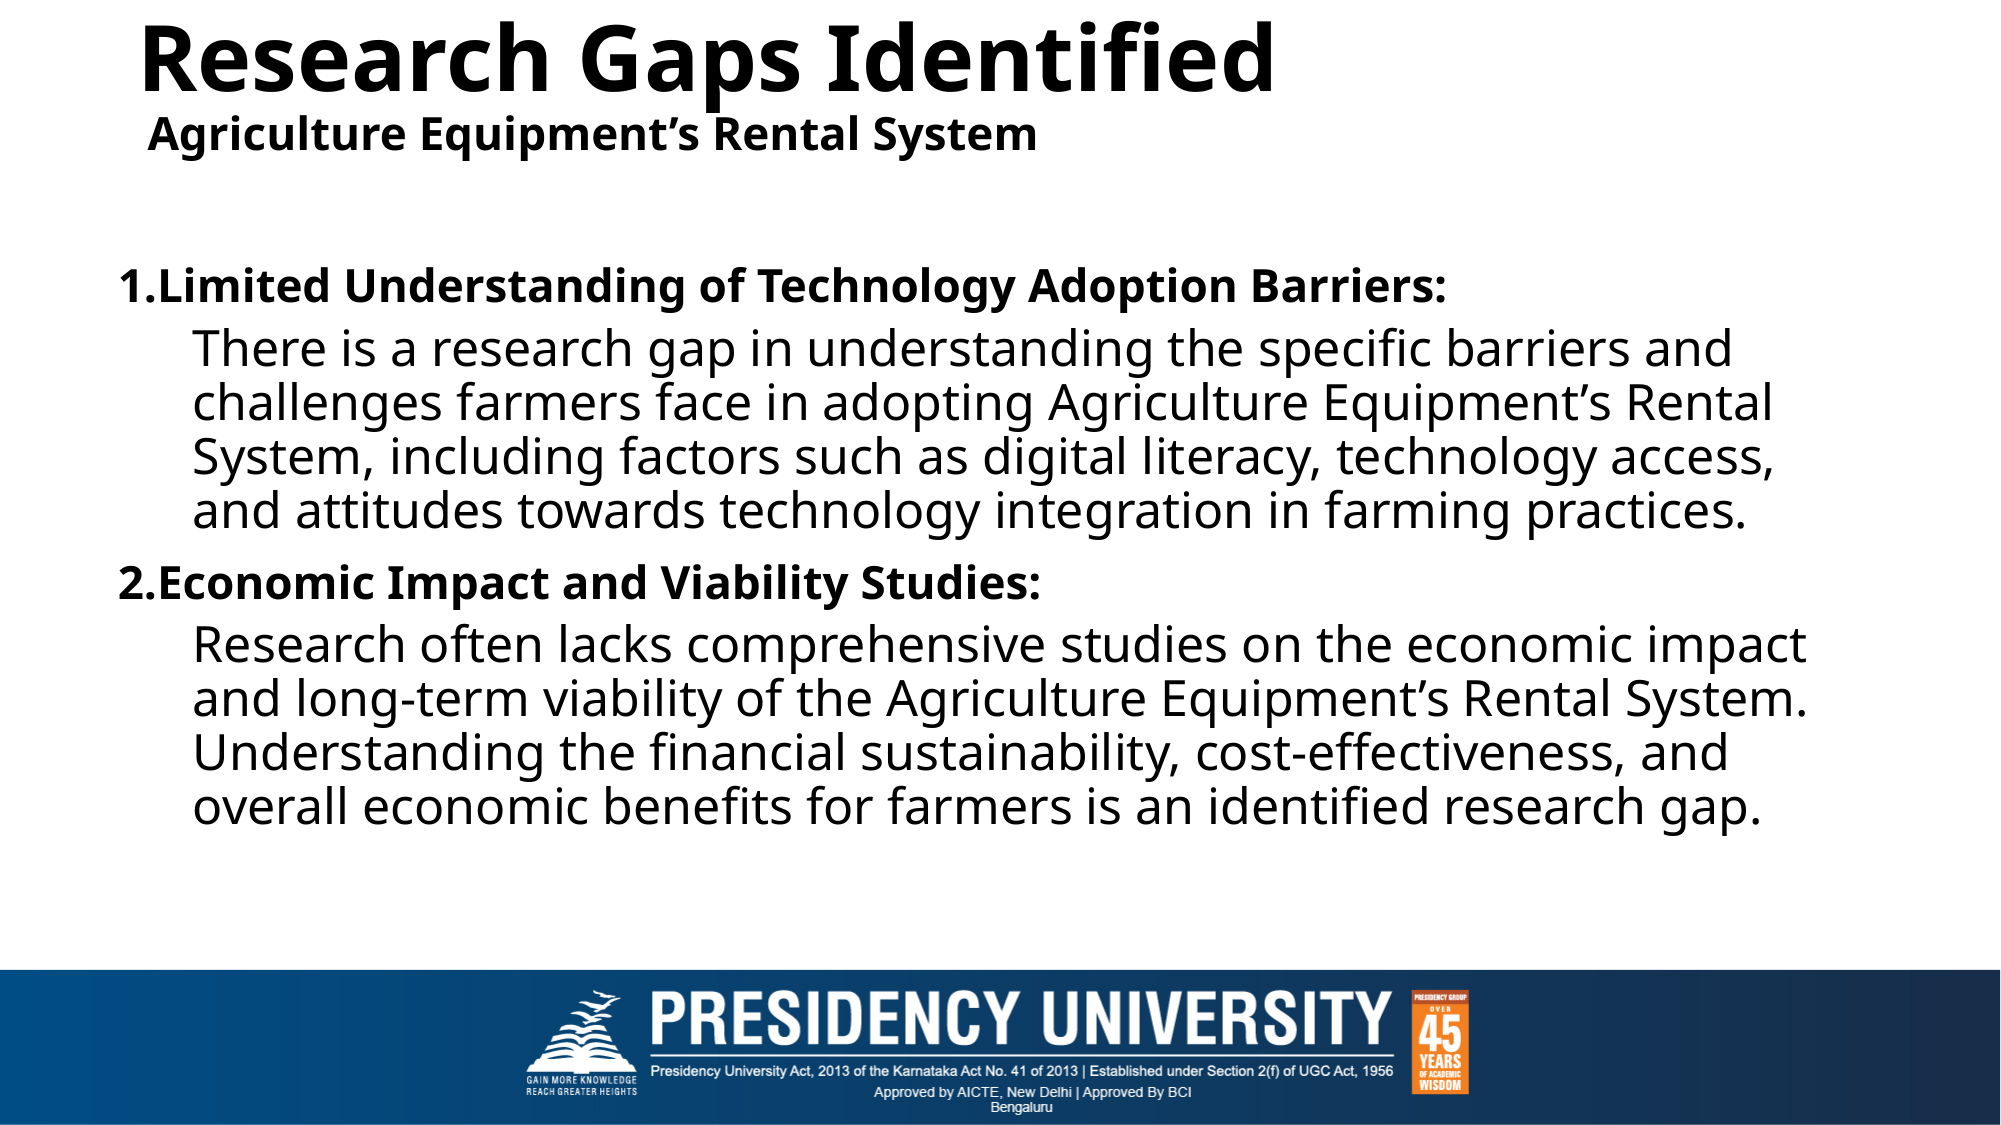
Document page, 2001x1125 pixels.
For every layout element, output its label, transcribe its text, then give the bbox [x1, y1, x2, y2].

list Limited Understanding of Technology Adoption Barriers: There is a research gap in understanding the specific barriers and challenges farmers face in adopting Agriculture Equipment’s Rental System, including factors such as digital literacy, technology access, and attitudes towards technology integration in farming practices. Economic Impact and Viability Studies: Research often lacks comprehensive studies on the economic impact and long-term viability of the Agriculture Equipment’s Rental System. Understanding the financial sustainability, cost-effectiveness, and overall economic benefits for farmers is an identified research gap. [102, 255, 1828, 981]
title Research Gaps Identified Agriculture Equipment’s Rental System [122, 0, 1848, 173]
picture [0, 0, 2001, 1125]
